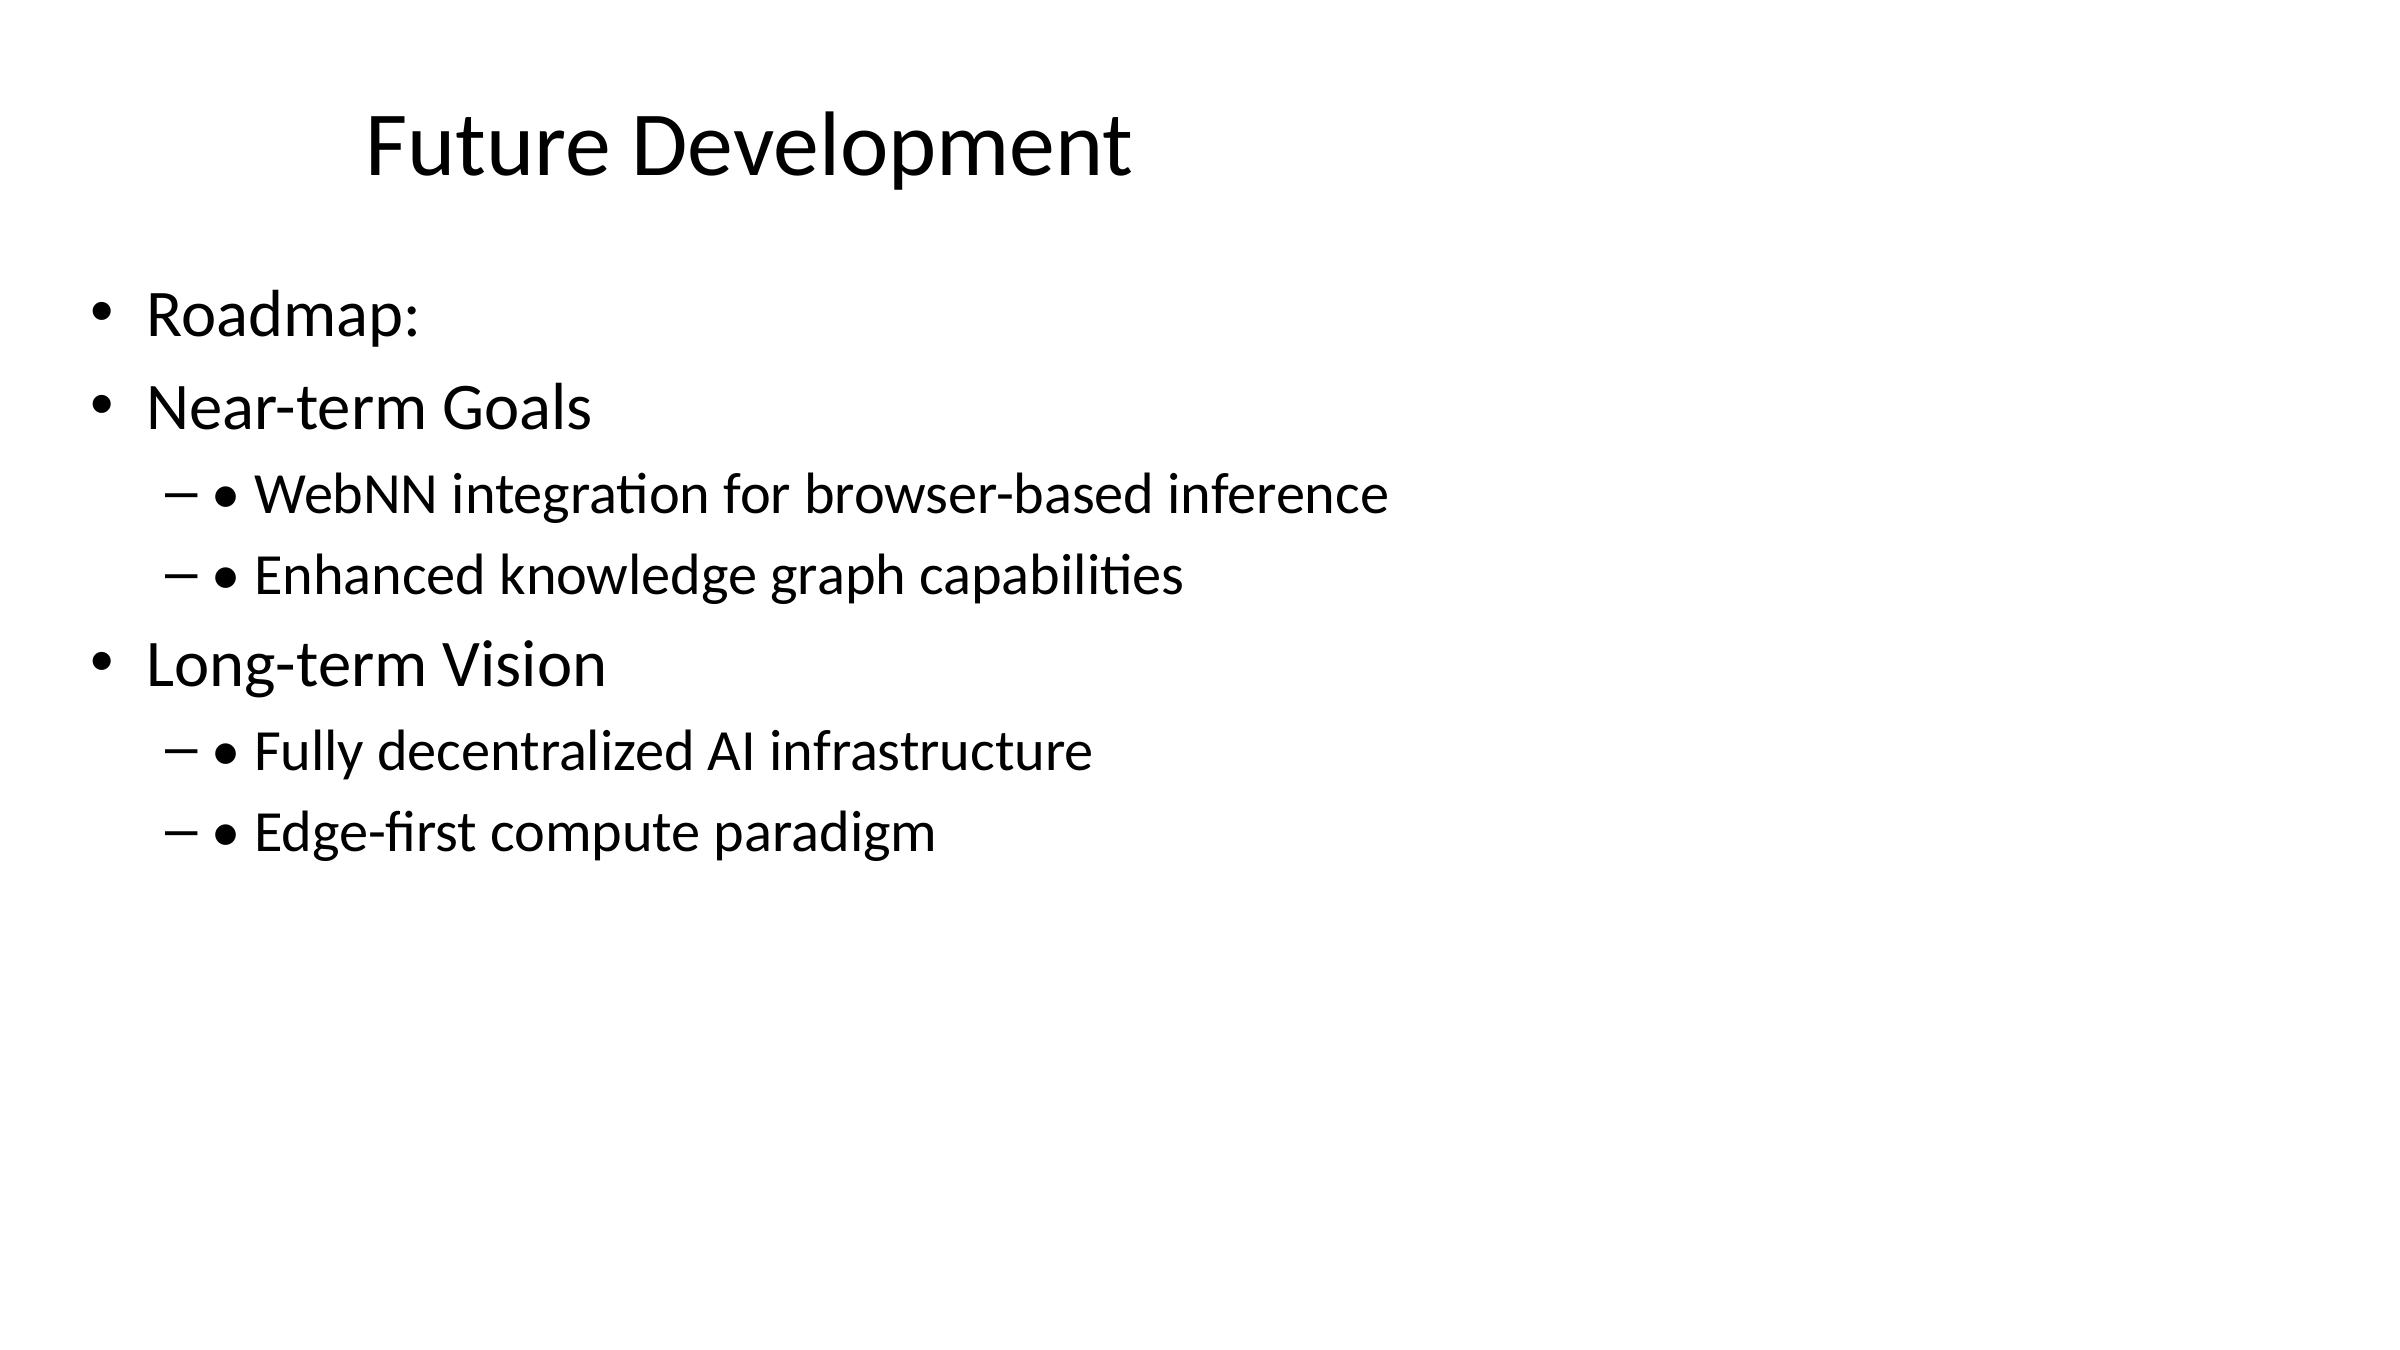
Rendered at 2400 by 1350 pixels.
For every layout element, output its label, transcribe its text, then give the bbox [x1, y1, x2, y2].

title Future Development [75, 45, 1425, 233]
list Roadmap: Near-term Goals • WebNN integration for browser-based inference • Enhanced knowledge graph capabilities Long-term Vision • Fully decentralized AI infrastructure • Edge-first compute paradigm [75, 262, 1425, 1005]
